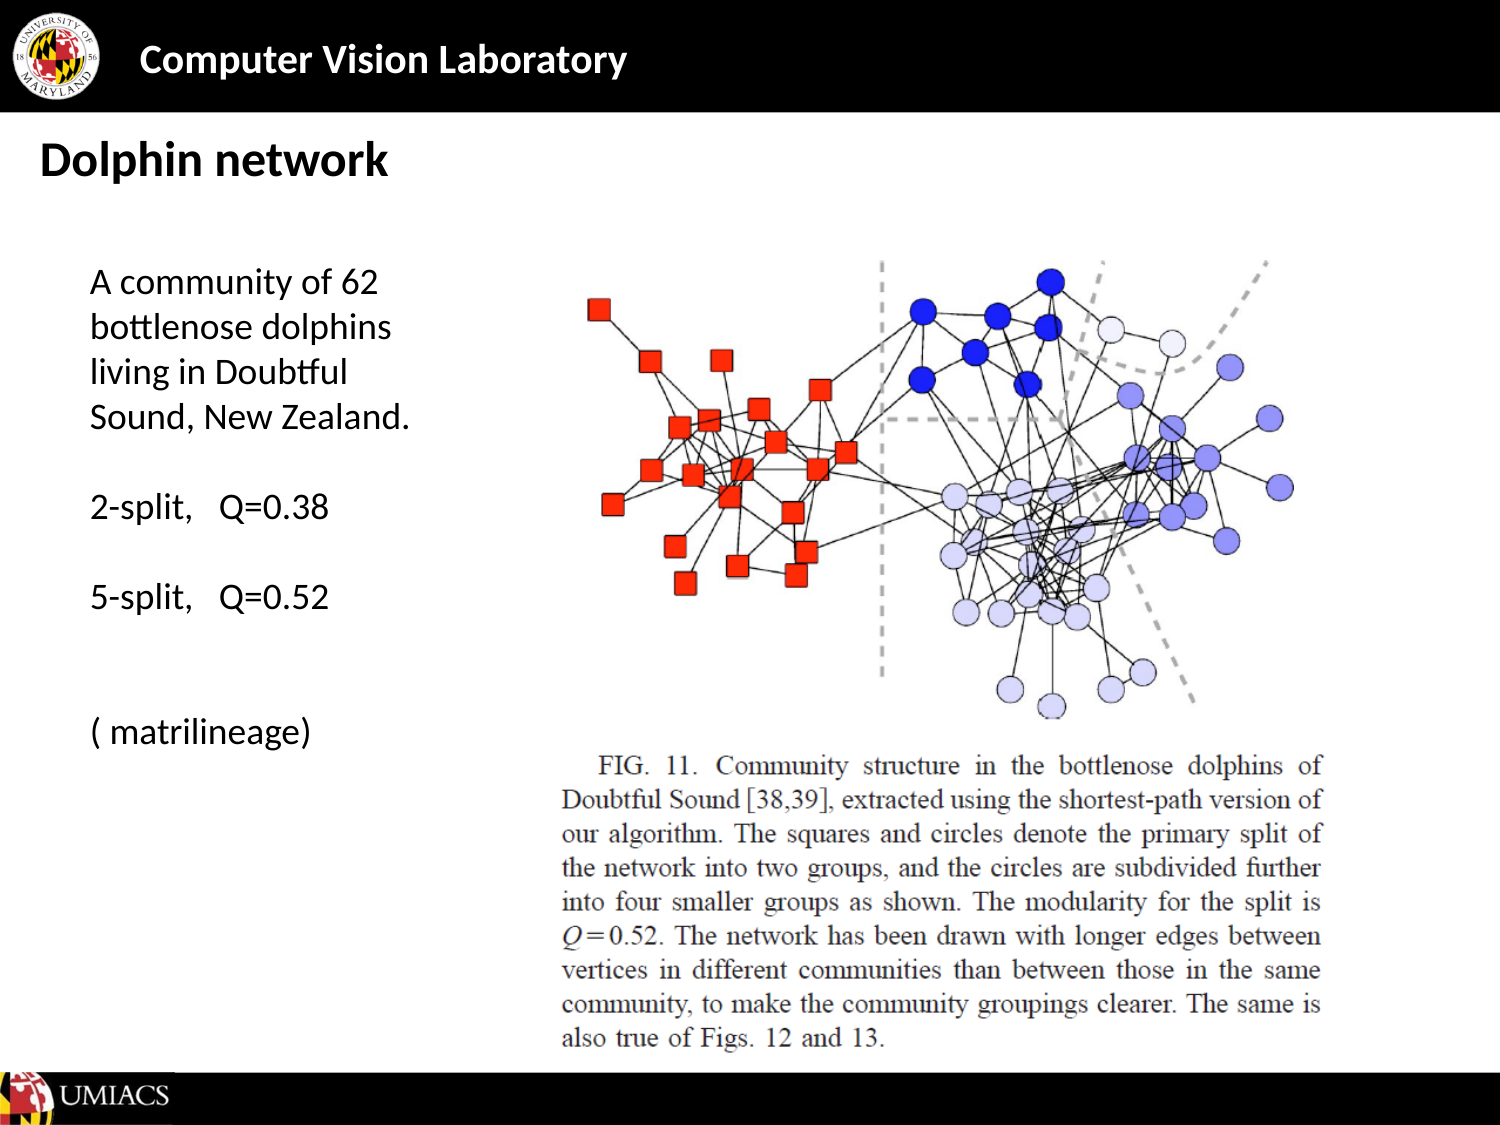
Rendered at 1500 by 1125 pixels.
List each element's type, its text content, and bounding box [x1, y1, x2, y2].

title Dolphin network [24, 112, 1301, 201]
picture [12, 12, 100, 100]
text_box A community of 62 bottlenose dolphins living in Doubtful Sound, New Zealand. 2-split, Q=0.38 5-split, Q=0.52 ( matrilineage) [74, 249, 450, 760]
picture [537, 237, 1348, 1062]
picture [0, 1072, 172, 1125]
